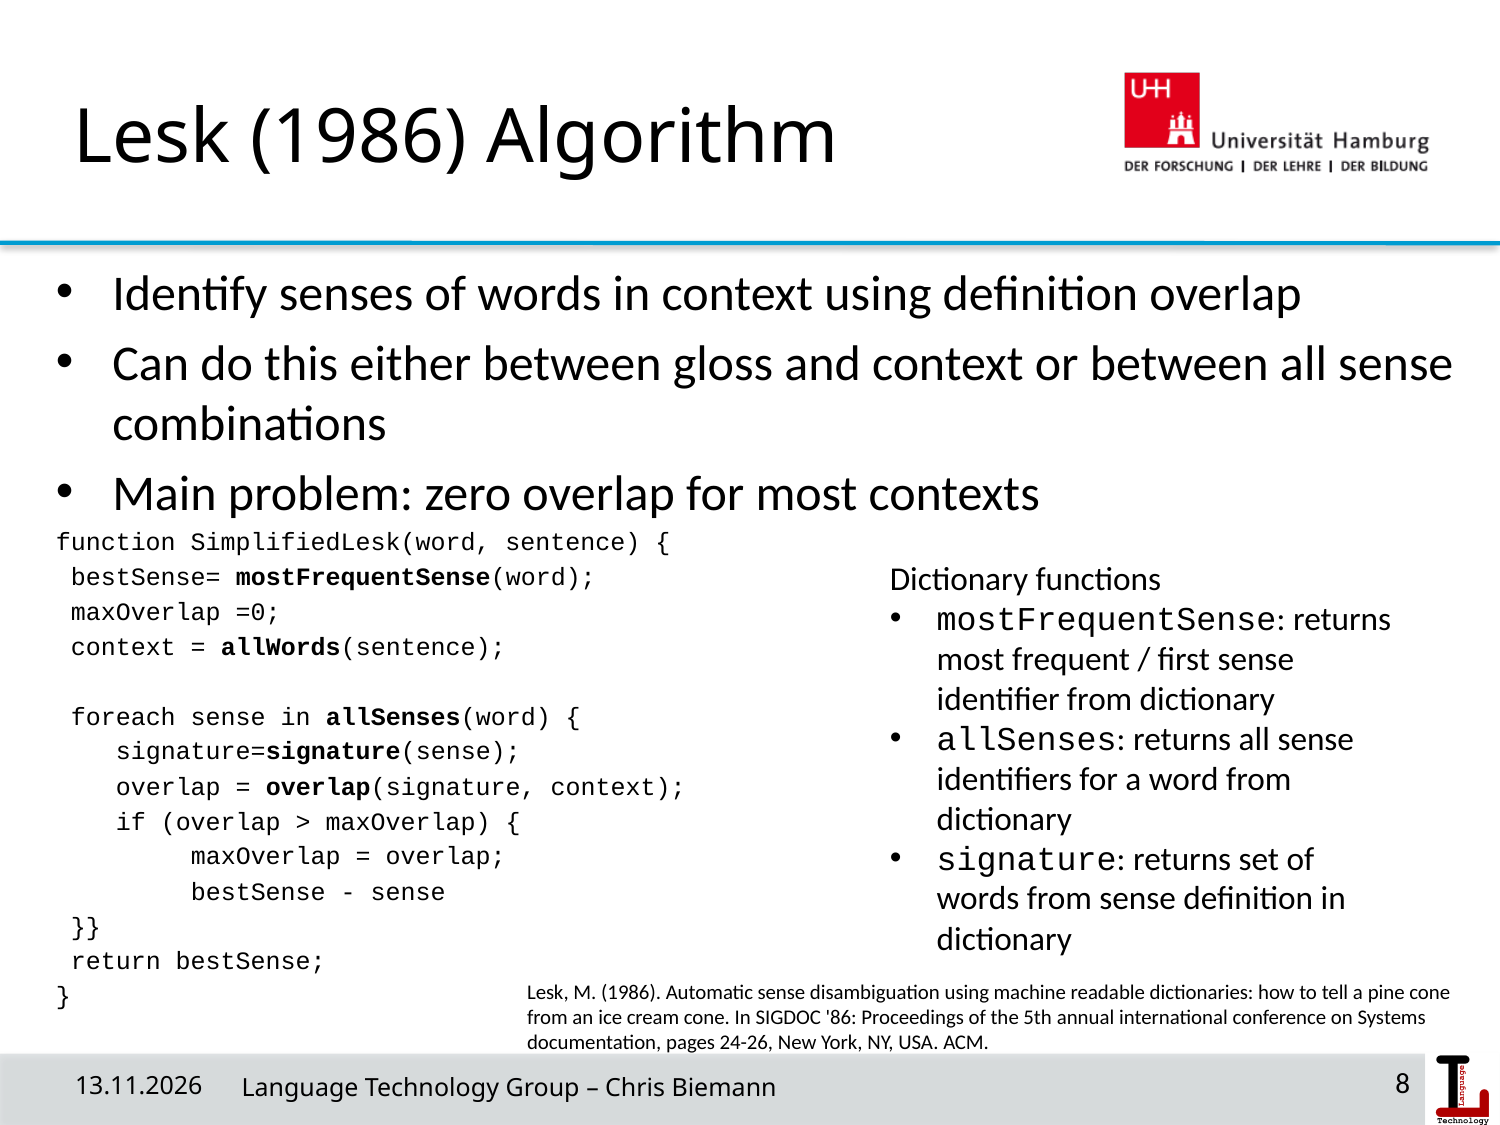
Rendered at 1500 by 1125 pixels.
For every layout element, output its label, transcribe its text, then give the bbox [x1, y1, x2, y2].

list Identify senses of words in context using definition overlap Can do this either between gloss and context or between all sense combinations Main problem: zero overlap for most contexts function SimplifiedLesk(word, sentence) { bestSense= mostFrequentSense(word); maxOverlap =0; context = allWords(sentence); foreach sense in allSenses(word) { signature=signature(sense); overlap = overlap(signature, context); if (overlap > maxOverlap) { maxOverlap = overlap; bestSense - sense }} return bestSense; } [41, 252, 1475, 1075]
text_box Lesk, M. (1986). Automatic sense disambiguation using machine readable dictionaries: how to tell a pine cone from an ice cream cone. In SIGDOC '86: Proceedings of the 5th annual international conference on Systems documentation, pages 24-26, New York, NY, USA. ACM. [512, 971, 1500, 1062]
picture [1425, 1062, 1500, 1125]
text_box Language Technology Group – Chris Biemann [235, 1056, 978, 1117]
text_box 8 [1196, 1056, 1425, 1117]
text_box 10.07.19 [74, 1056, 224, 1117]
title Lesk (1986) Algorithm [58, 80, 1187, 218]
text_box Dictionary functions mostFrequentSense: returns most frequent / first sense identifier from dictionary allSenses: returns all sense identifiers for a word from dictionary signature: returns set of words from sense definition in dictionary [874, 549, 1413, 964]
